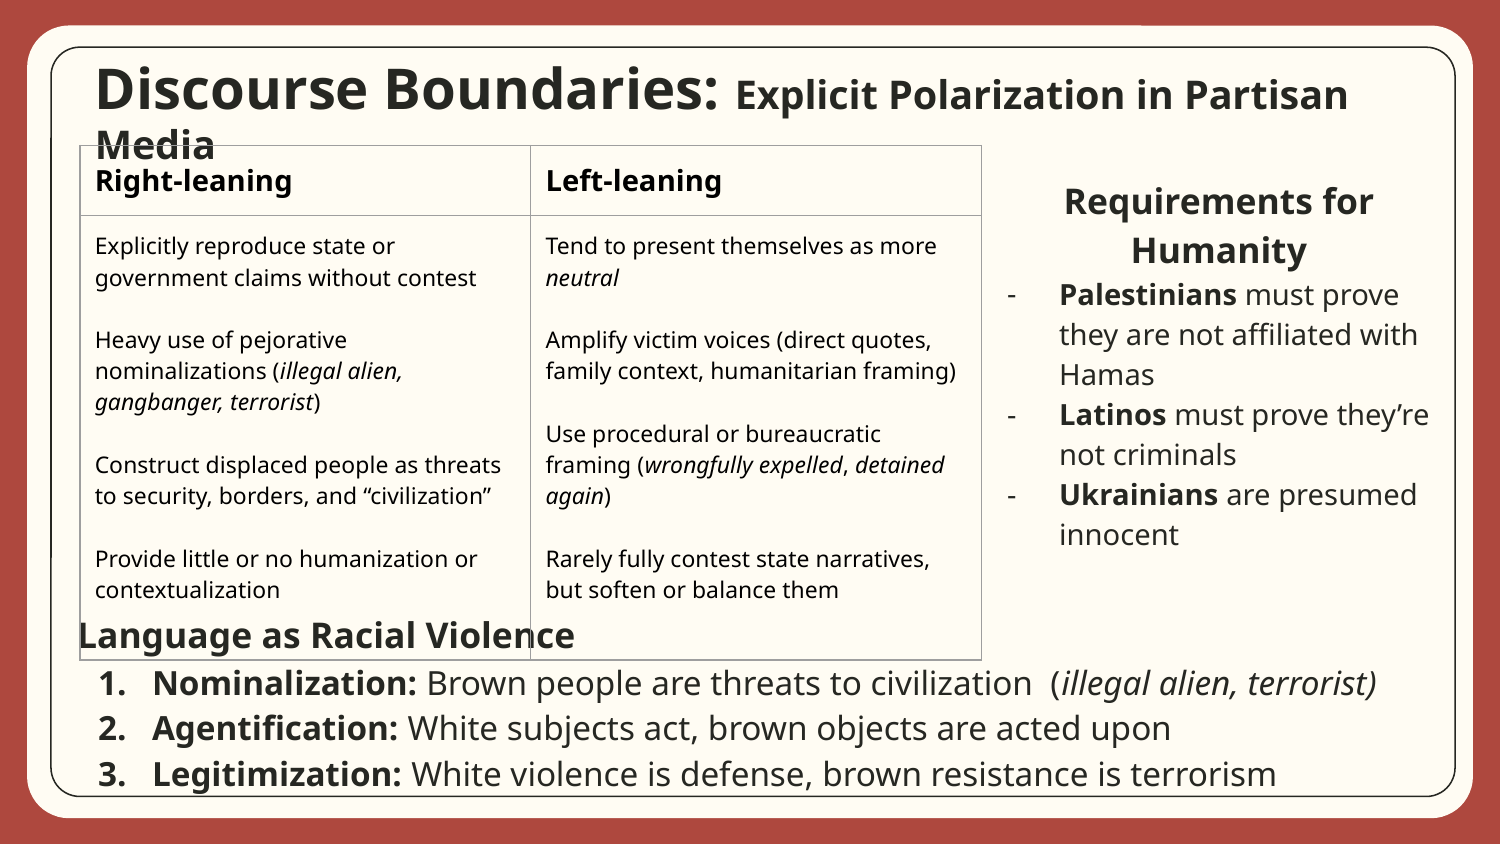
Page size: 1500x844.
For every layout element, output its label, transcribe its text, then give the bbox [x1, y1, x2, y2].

text_box Language as Racial Violence Nominalization: Brown people are threats to civilization (illegal alien, terrorist) Agentification: White subjects act, brown objects are acted upon Legitimization: White violence is defense, brown resistance is terrorism [62, 591, 1469, 780]
text_box Requirements for Humanity Palestinians must prove they are not affiliated with Hamas Latinos must prove they’re not criminals Ukrainians are presumed innocent [982, 157, 1469, 466]
title Discourse Boundaries: Explicit Polarization in Partisan Media [79, 37, 1421, 132]
table_header Right-leaning [81, 146, 530, 215]
table_cell Explicitly reproduce state or government claims without contest Heavy use of pejorative nominalizations (illegal alien, gangbanger, terrorist) Construct displaced people as threats to security, borders, and “civilization” Provide little or no humanization or contextualization [81, 216, 530, 659]
table_cell Tend to present themselves as more neutral Amplify victim voices (direct quotes, family context, humanitarian framing) Use procedural or bureaucratic framing (wrongfully expelled, detained again) Rarely fully contest state narratives, but soften or balance them [531, 216, 981, 659]
table_header Left-leaning [531, 146, 981, 215]
